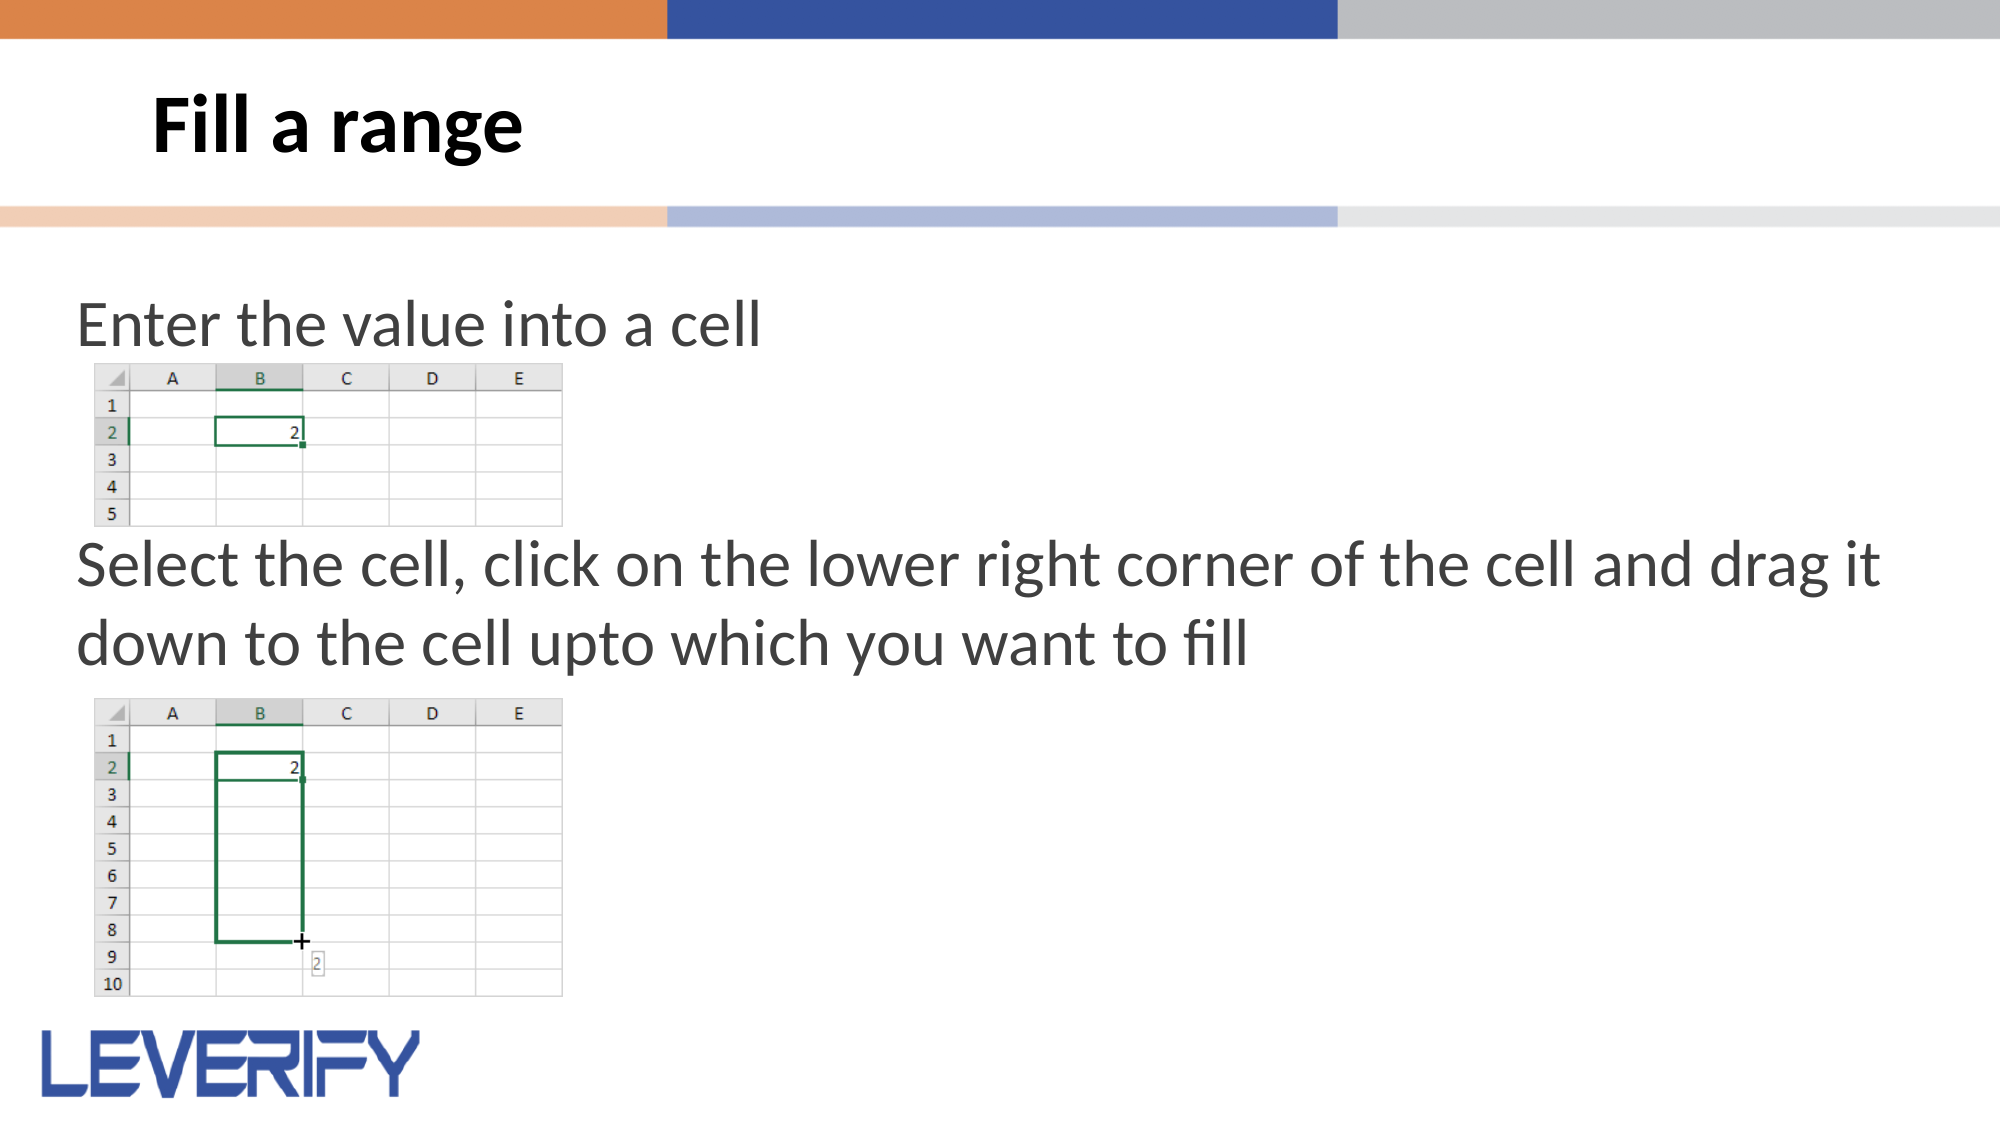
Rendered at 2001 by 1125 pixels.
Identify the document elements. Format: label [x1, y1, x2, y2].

list [0, 0, 2000, 1125]
picture [94, 363, 563, 527]
picture [94, 698, 563, 997]
